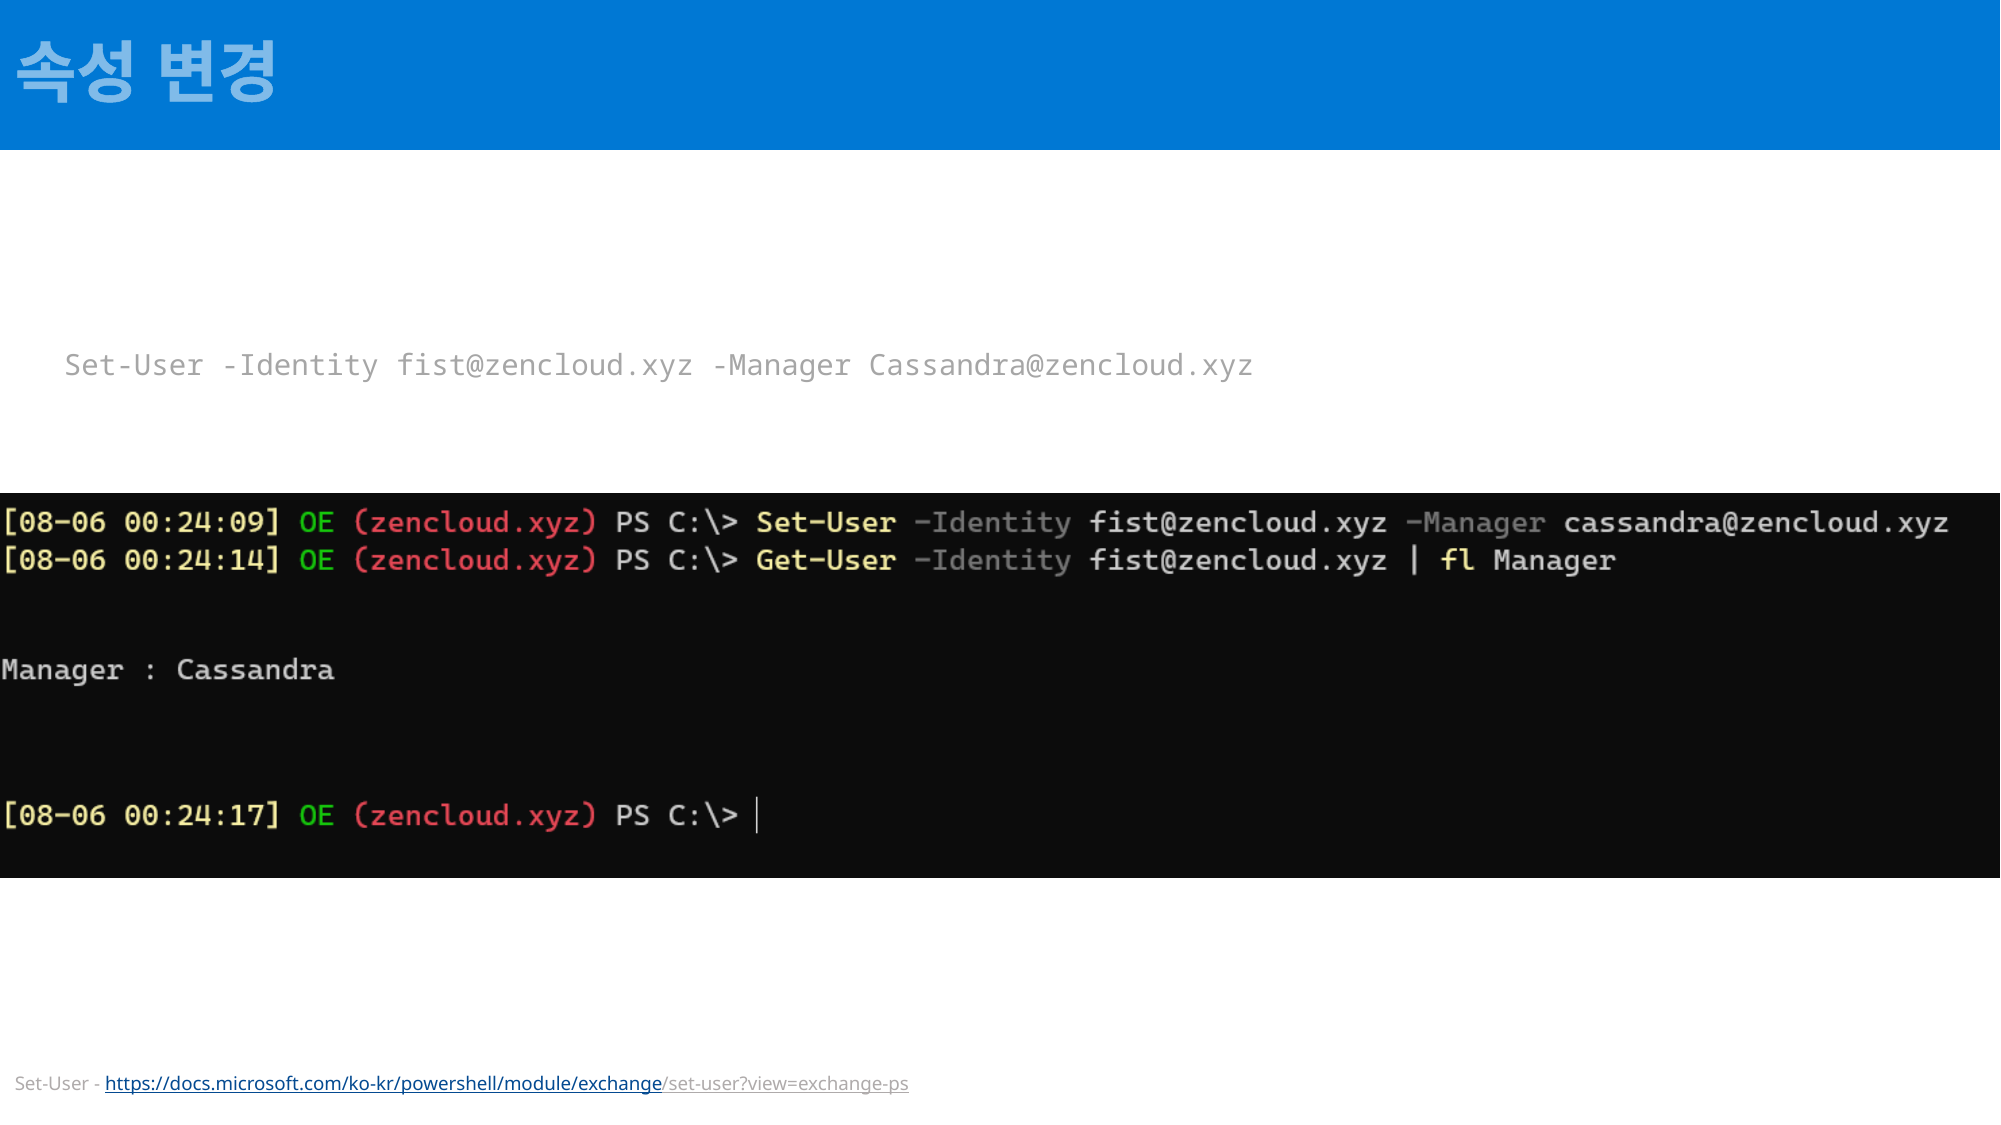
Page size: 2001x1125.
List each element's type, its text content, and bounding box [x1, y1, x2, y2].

text_box Set-User - https://docs.microsoft.com/ko-kr/powershell/module/exchange/set-user?view=exchange-ps [0, 1064, 2000, 1105]
text_box Set-User -Identity fist@zencloud.xyz -Manager Cassandra@zencloud.xyz [48, 234, 1911, 493]
picture [0, 493, 2000, 879]
list 속성 변경 [0, 0, 2000, 150]
